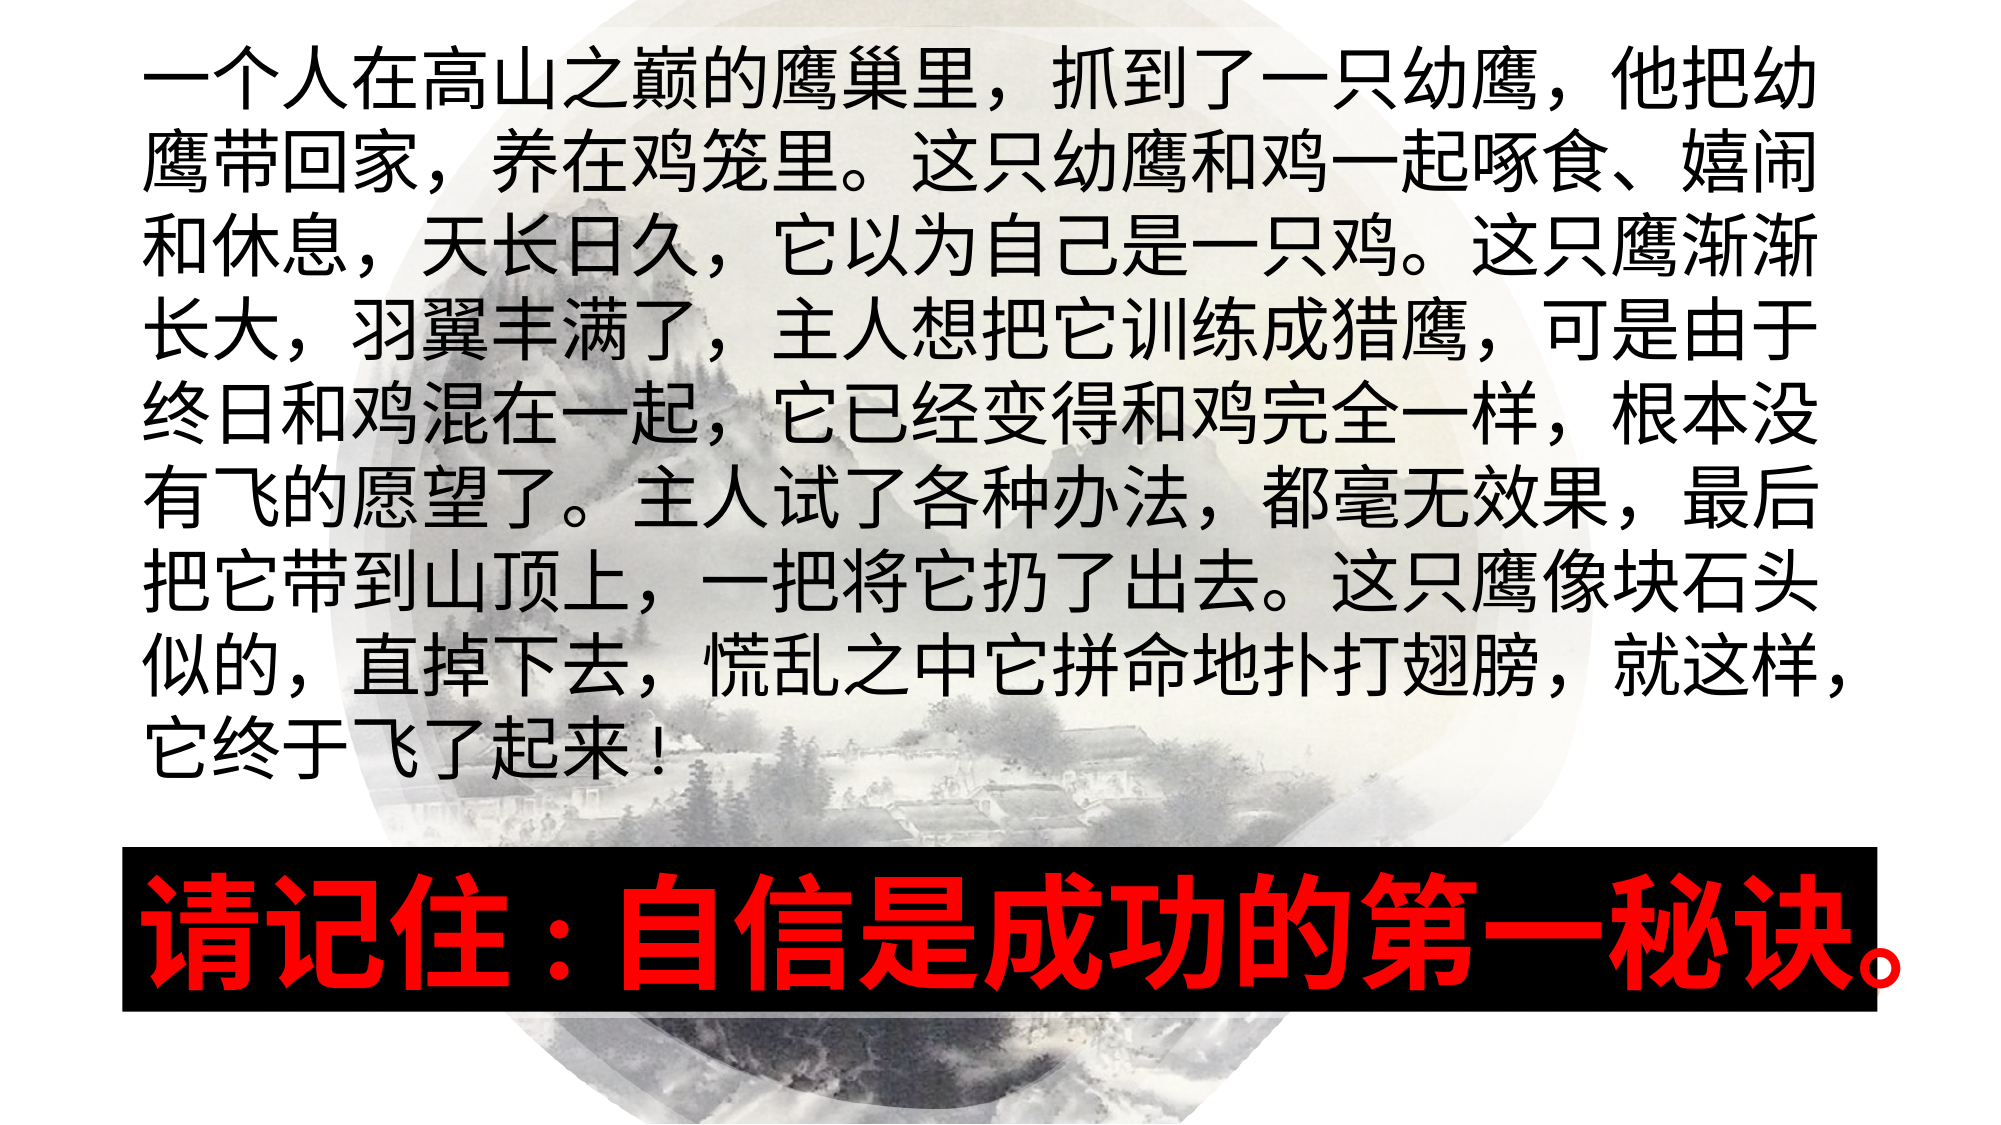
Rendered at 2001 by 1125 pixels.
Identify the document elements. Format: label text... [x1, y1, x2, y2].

text_box 一个人在高山之巅的鹰巢里，抓到了一只幼鹰，他把幼鹰带回家，养在鸡笼里。这只幼鹰和鸡一起啄食、嬉闹和休息，天长日久，它以为自己是一只鸡。这只鹰渐渐长大，羽翼丰满了，主人想把它训练成猎鹰，可是由于终日和鸡混在一起，它已经变得和鸡完全一样，根本没有飞的愿望了。主人试了各种办法，都毫无效果，最后把它带到山顶上，一把将它扔了出去。这只鹰像块石头似的，直掉下去，慌乱之中它拼命地扑打翅膀，就这样，它终于飞了起来! 相信自己是一只雄鹰，勇敢面对一切挑战和失败。拿破仑曾说过这样的话:人多不足以依赖,要生存只要靠自己。 [126, 26, 1900, 1018]
picture [0, 0, 2000, 1125]
text_box 请记住:自信是成功的第一秘诀。 [122, 847, 1878, 1012]
